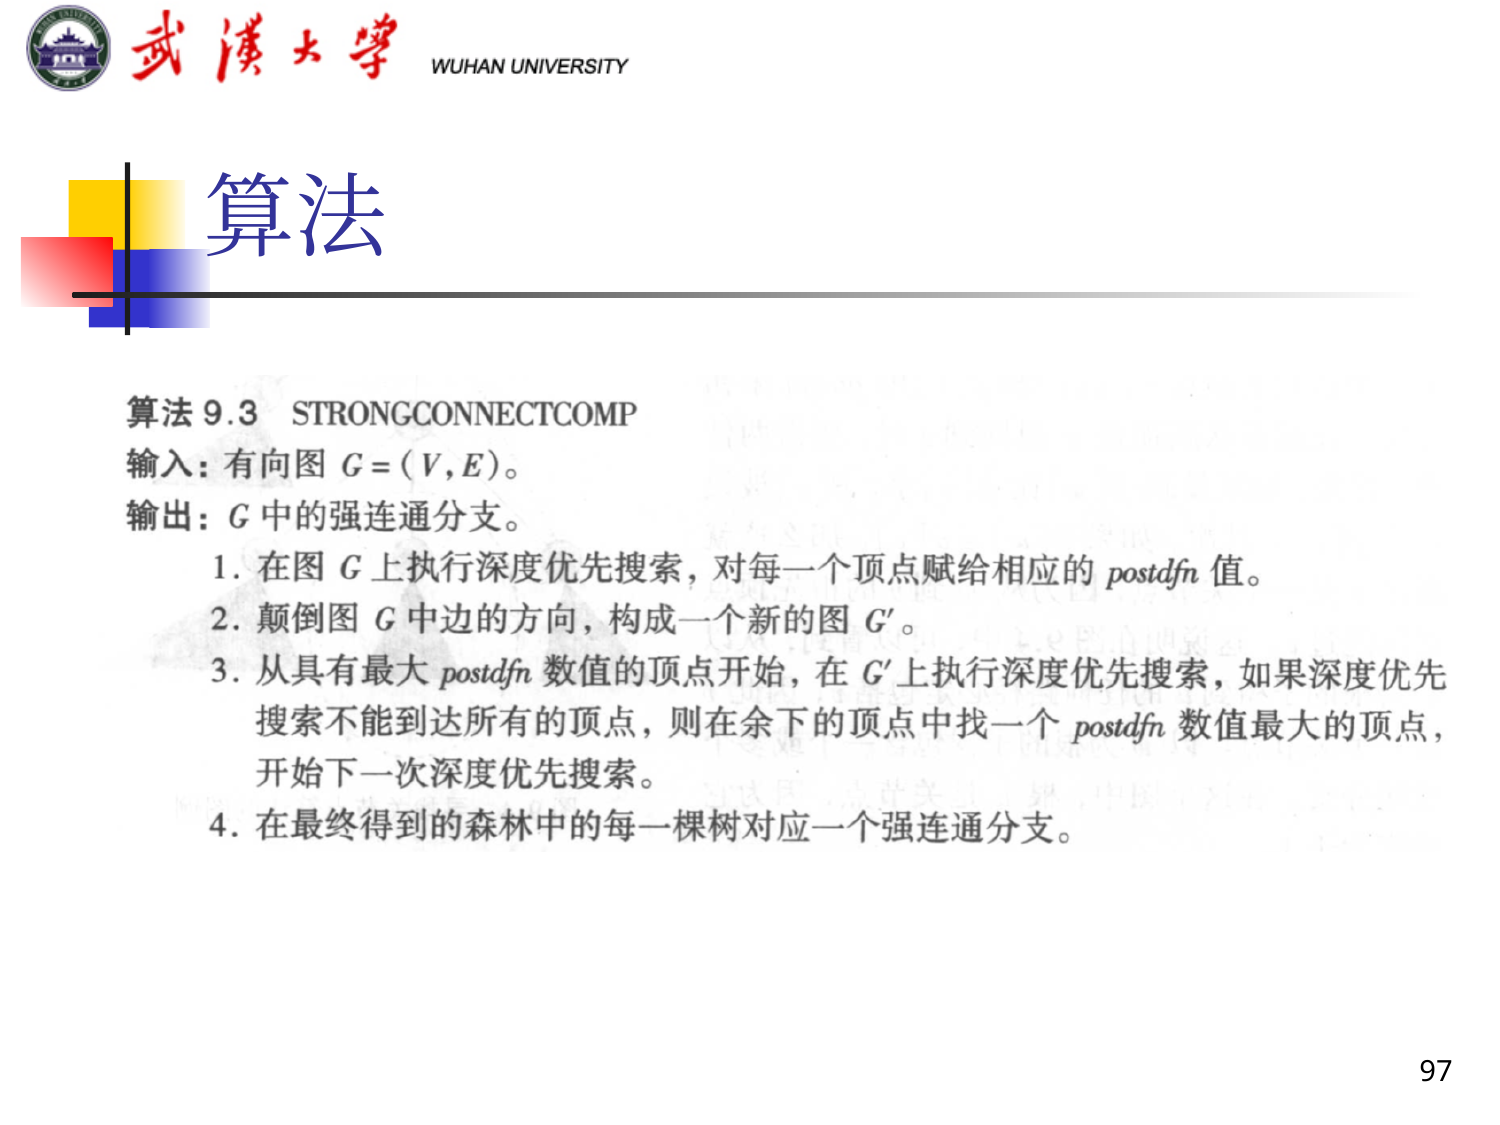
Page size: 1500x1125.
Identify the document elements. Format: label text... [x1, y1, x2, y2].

slide_number 97 [1155, 1024, 1468, 1100]
title 算法 [188, 35, 1468, 275]
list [82, 375, 1486, 853]
picture [0, 0, 643, 93]
